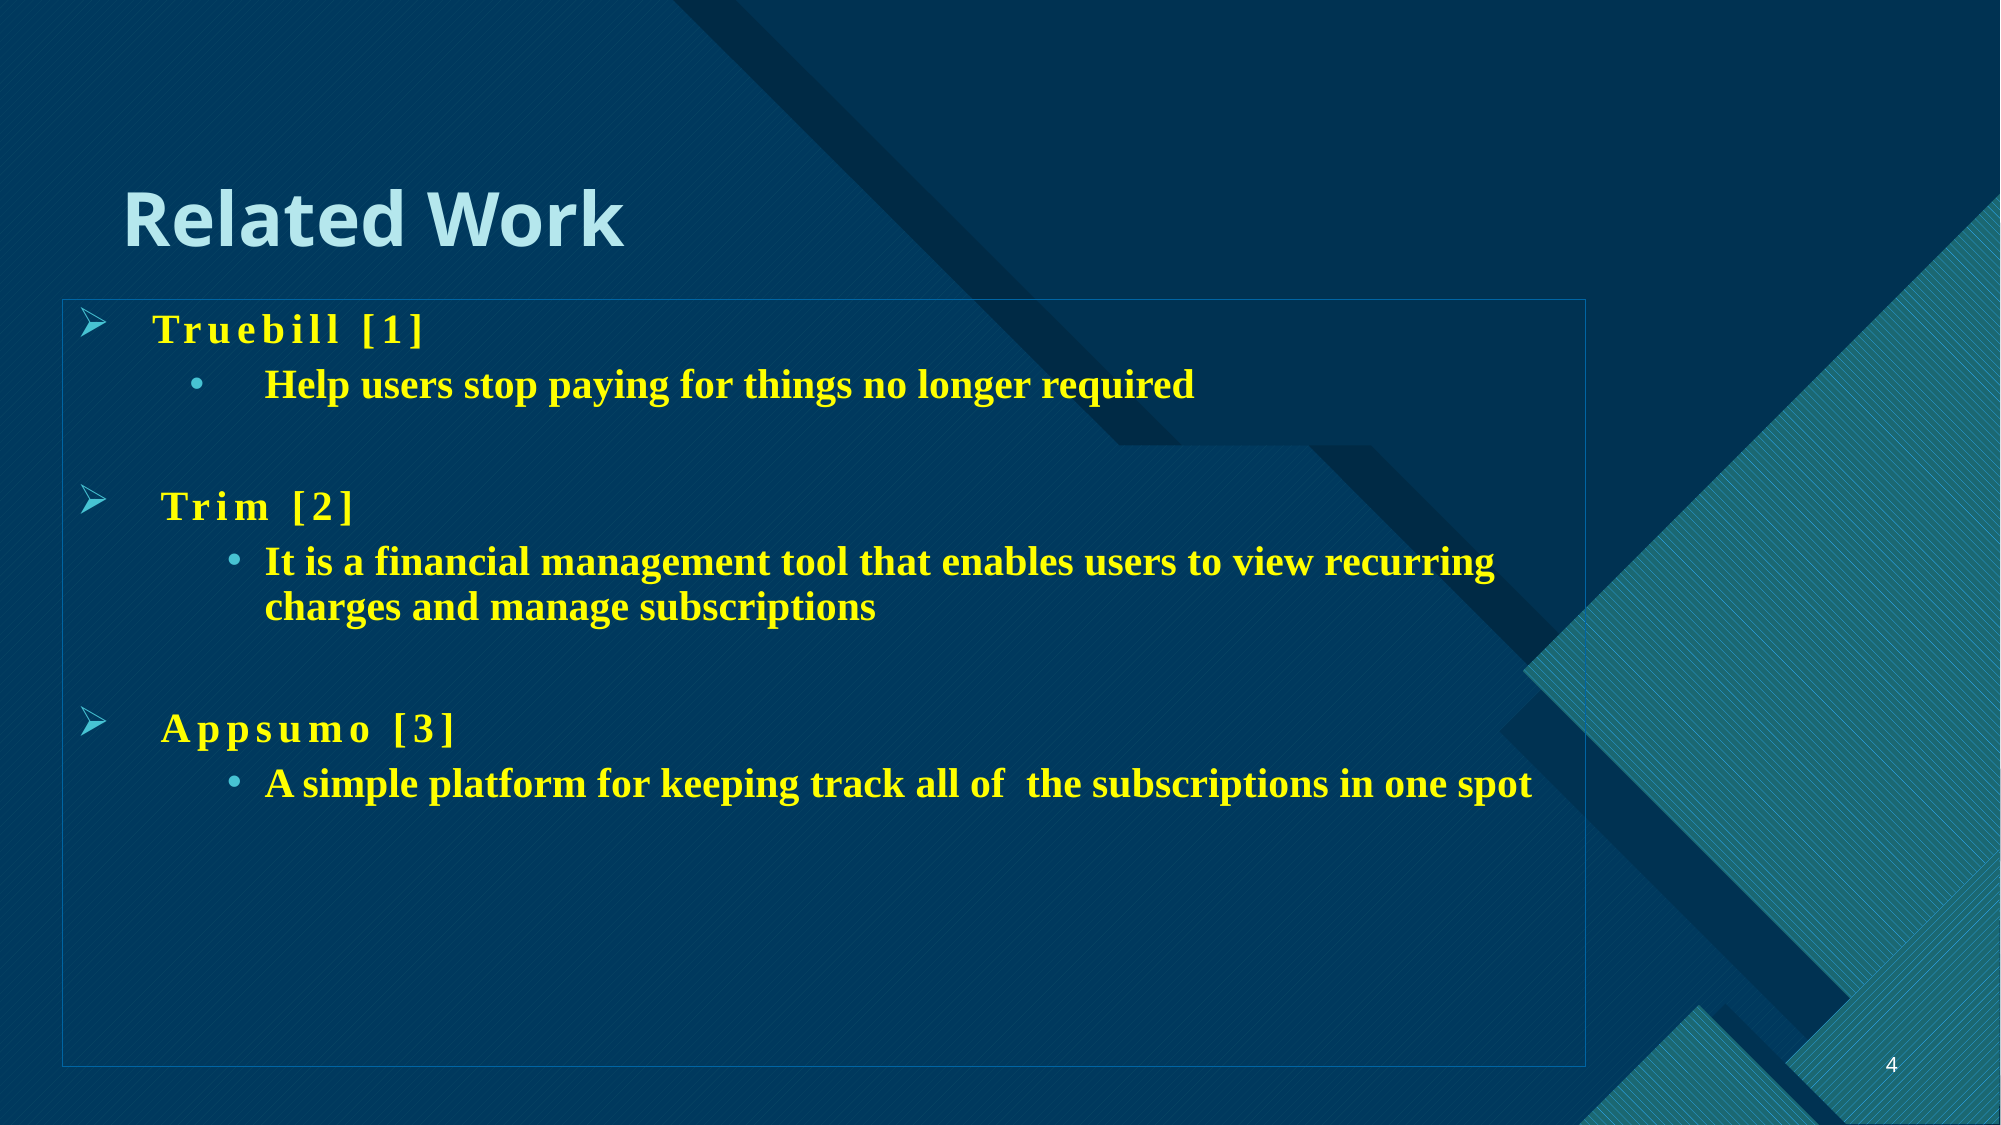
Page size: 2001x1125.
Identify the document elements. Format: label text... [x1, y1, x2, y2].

slide_number 10 [1586, 522, 2001, 1064]
slide_number 4 [1845, 1035, 1913, 1096]
title Related Work [106, 129, 1384, 271]
list Truebill [1] Help users stop paying for things no longer required Trim [2] It is a financial management tool that enables users to view recurring charges and manage subscriptions Appsumo [3] A simple platform for keeping track all of the subscriptions in one spot [62, 299, 1586, 1067]
